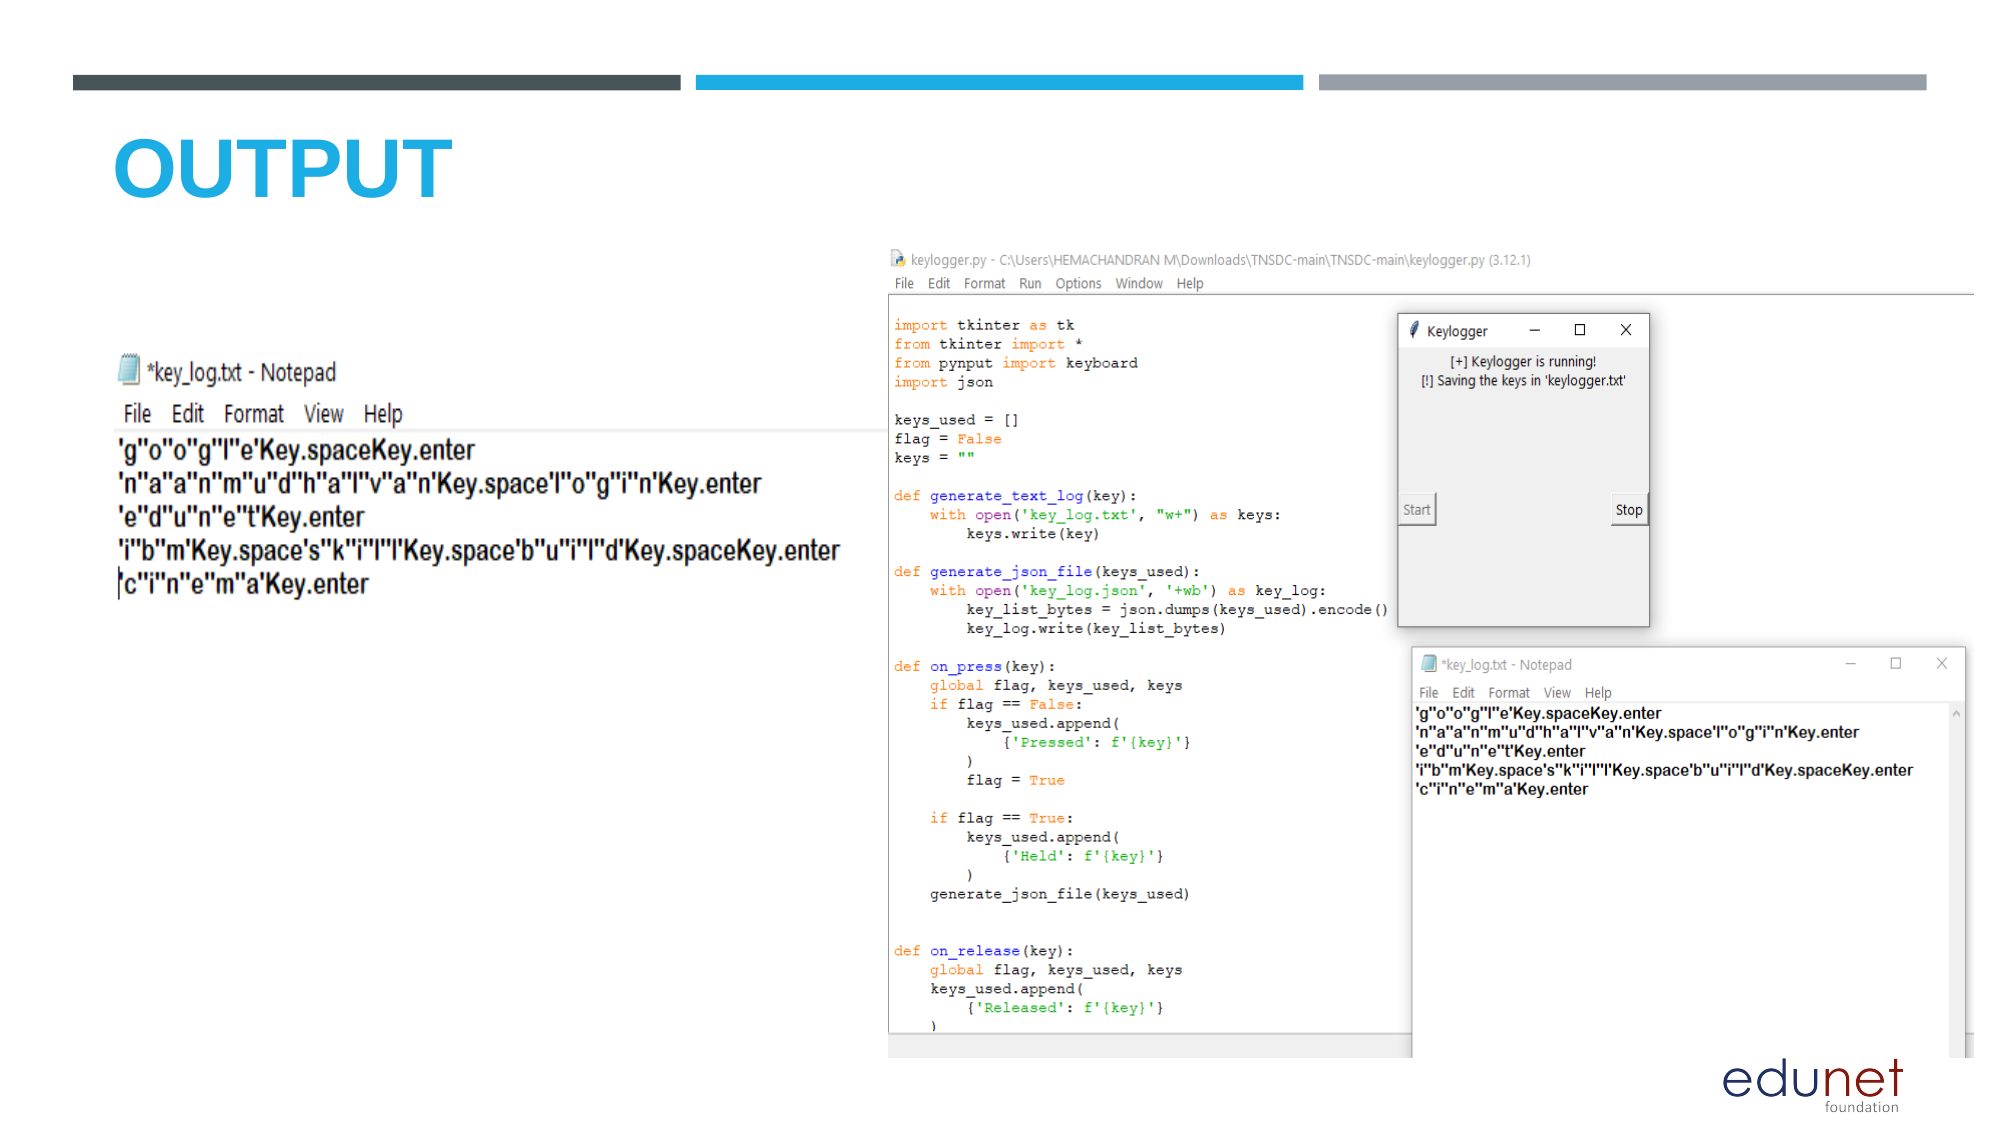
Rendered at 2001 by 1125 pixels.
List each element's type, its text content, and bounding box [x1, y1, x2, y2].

picture [113, 246, 1974, 1116]
text_box OUTPUT [97, 107, 1945, 222]
